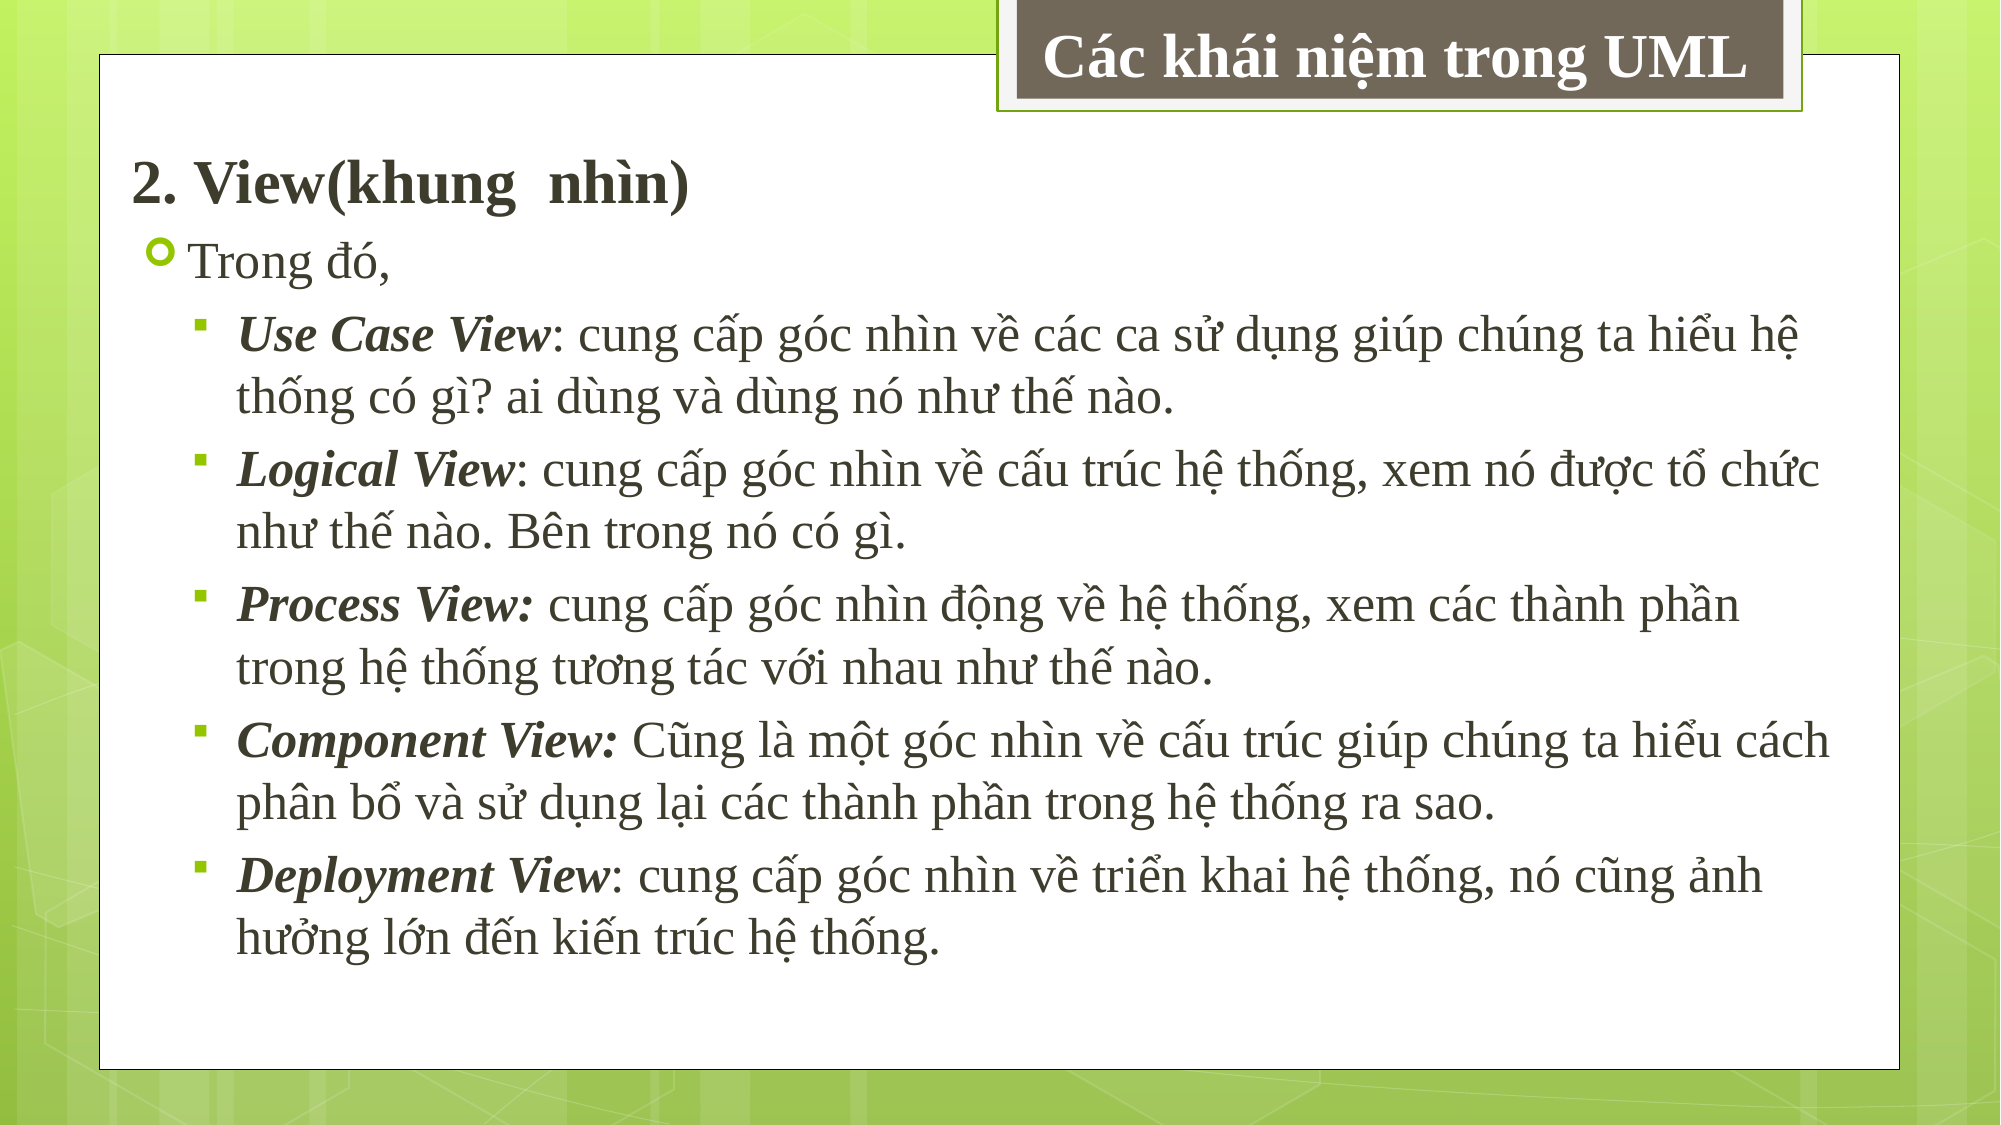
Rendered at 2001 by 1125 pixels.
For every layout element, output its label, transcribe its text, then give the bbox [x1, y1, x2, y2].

text_box Các khái niệm trong UML [1016, 0, 1777, 98]
list 2. View(khung nhìn) Trong đó, Use Case View: cung cấp góc nhìn về các ca sử dụng giúp chúng ta hiểu hệ thống có gì? ai dùng và dùng nó như thế nào. Logical View: cung cấp góc nhìn về cấu trúc hệ thống, xem nó được tổ chức như thế nào. Bên trong nó có gì. Process View: cung cấp góc nhìn động về hệ thống, xem các thành phần trong hệ thống tương tác với nhau như thế nào. Component View: Cũng là một góc nhìn về cấu trúc giúp chúng ta hiểu cách phân bổ và sử dụng lại các thành phần trong hệ thống ra sao. Deployment View: cung cấp góc nhìn về triển khai hệ thống, nó cũng ảnh hưởng lớn đến kiến trúc hệ thống. [116, 133, 1877, 1041]
